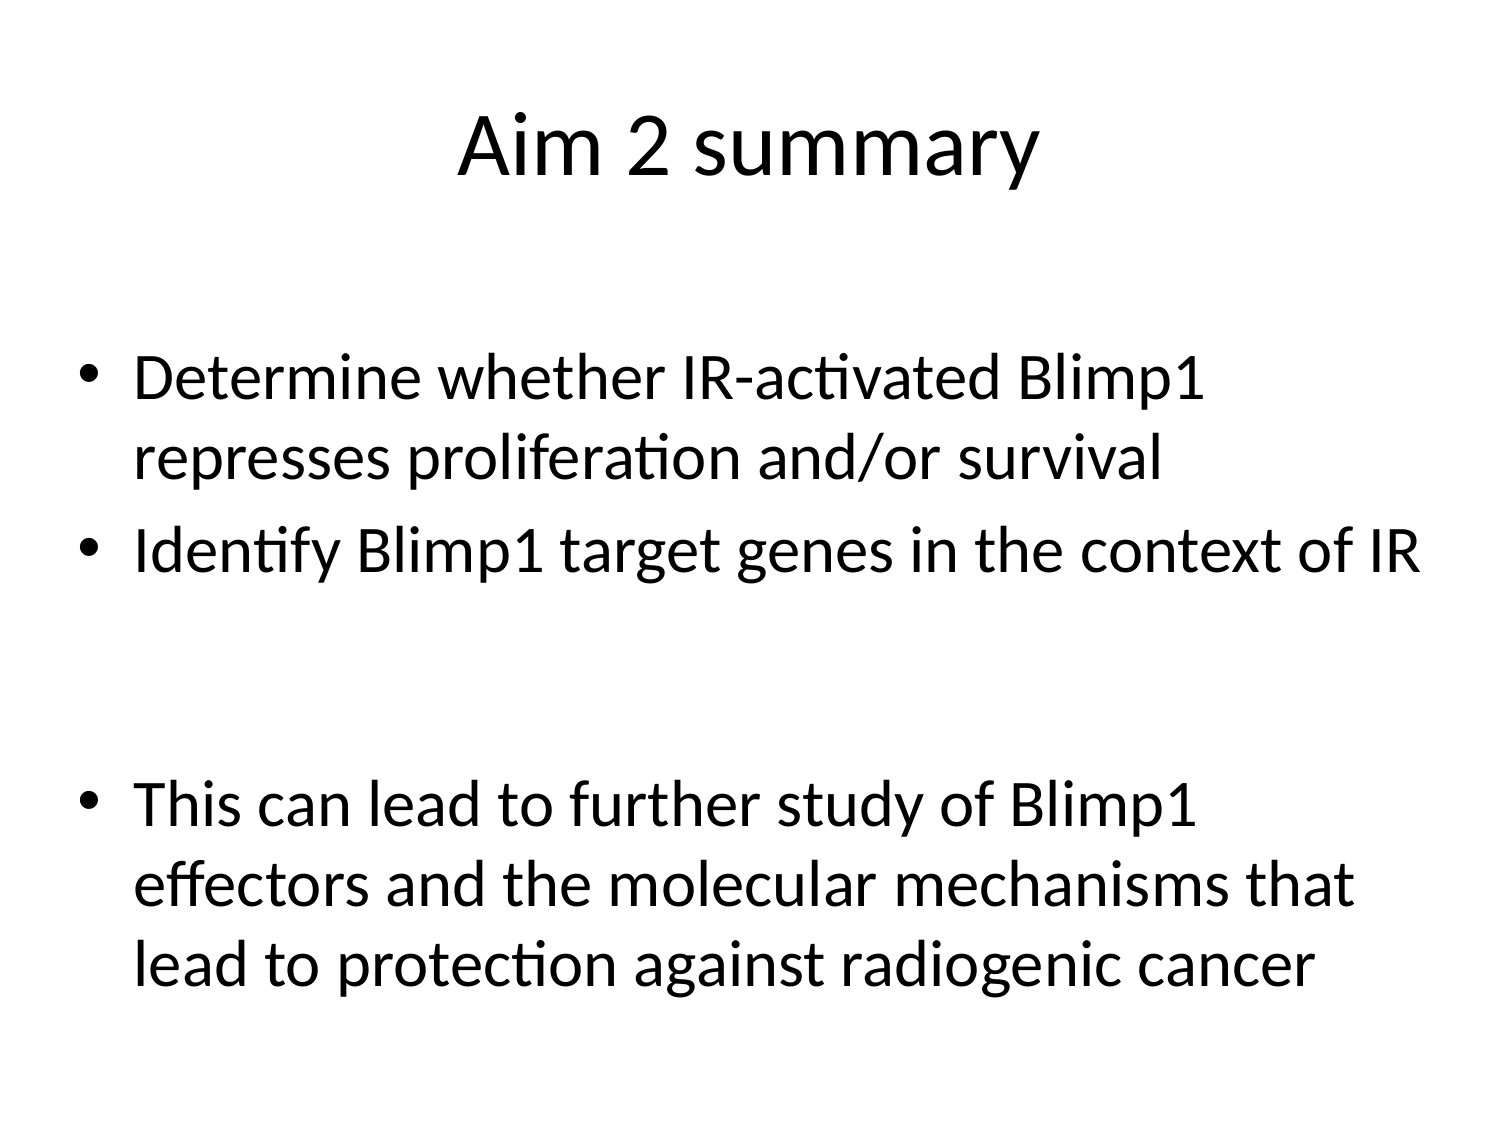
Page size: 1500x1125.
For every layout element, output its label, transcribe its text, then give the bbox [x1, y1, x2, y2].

list Determine whether IR-activated Blimp1 represses proliferation and/or survival Identify Blimp1 target genes in the context of IR This can lead to further study of Blimp1 effectors and the molecular mechanisms that lead to protection against radiogenic cancer [62, 324, 1450, 1068]
title Aim 2 summary [75, 45, 1425, 233]
